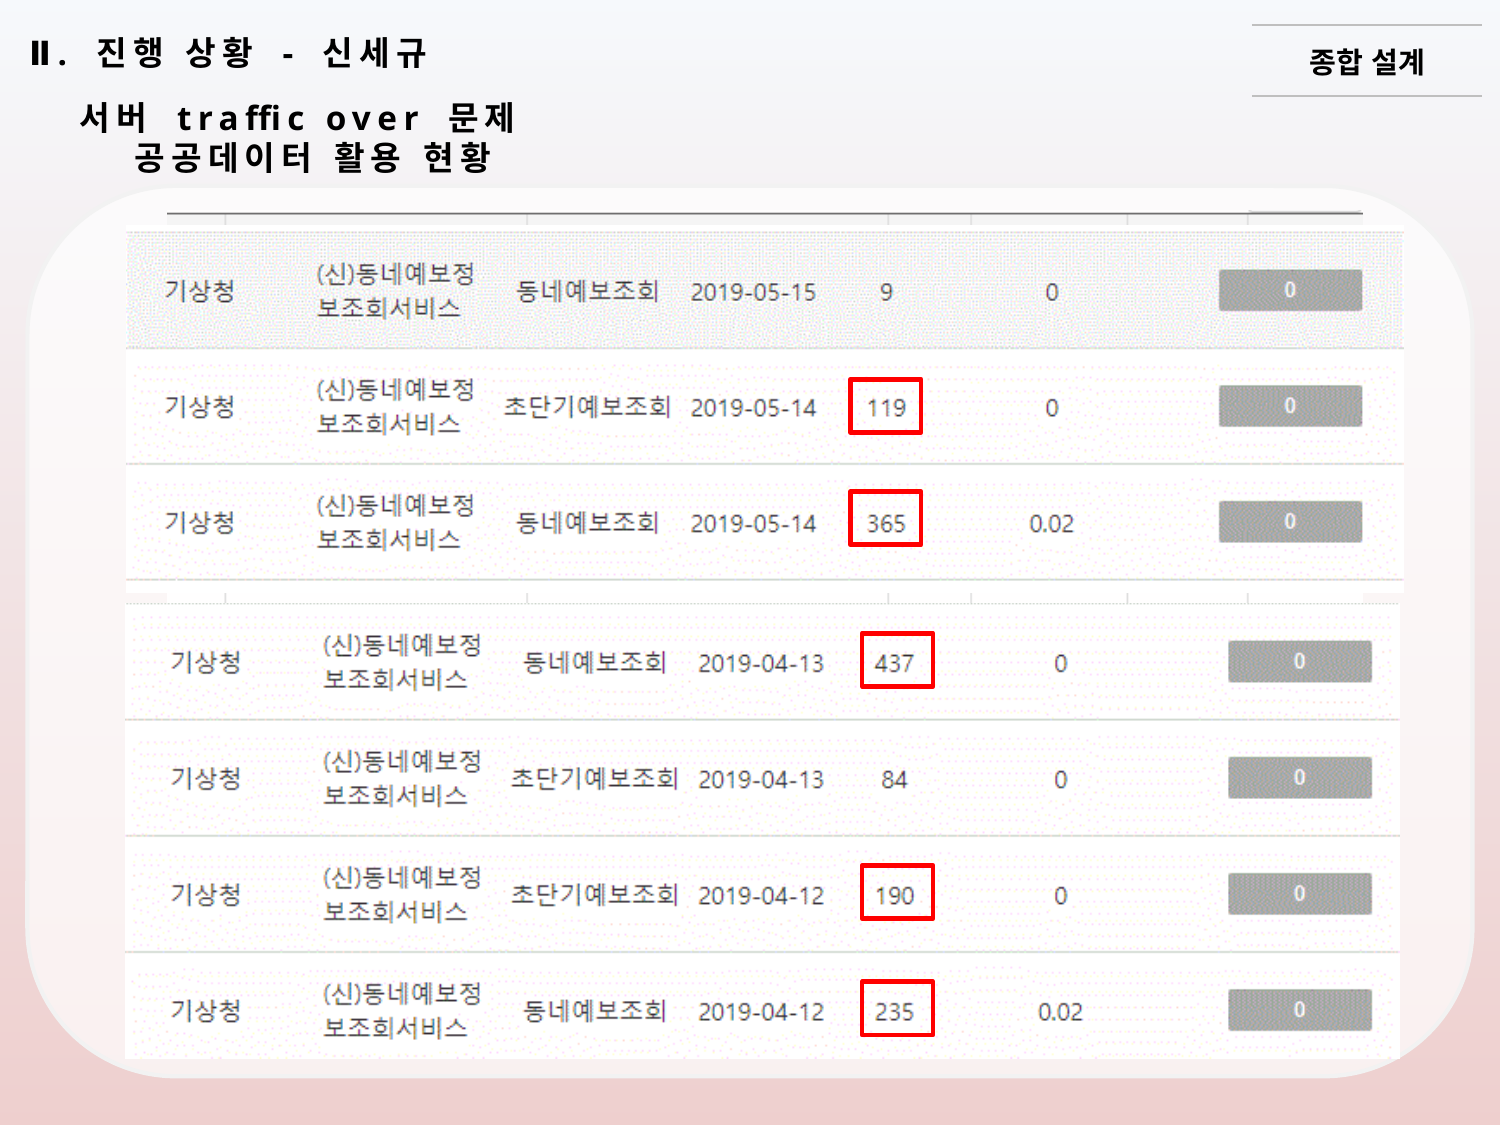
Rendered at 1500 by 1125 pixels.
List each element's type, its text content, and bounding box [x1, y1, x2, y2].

picture [125, 210, 1404, 1059]
text_box 서버 traffic over 문제 공공데이터 활용 현황 [64, 89, 739, 185]
text_box Ⅱ. 진행 상황 - 신세규 [14, 25, 603, 80]
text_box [1251, 0, 1483, 97]
text_box [25, 183, 1475, 1079]
